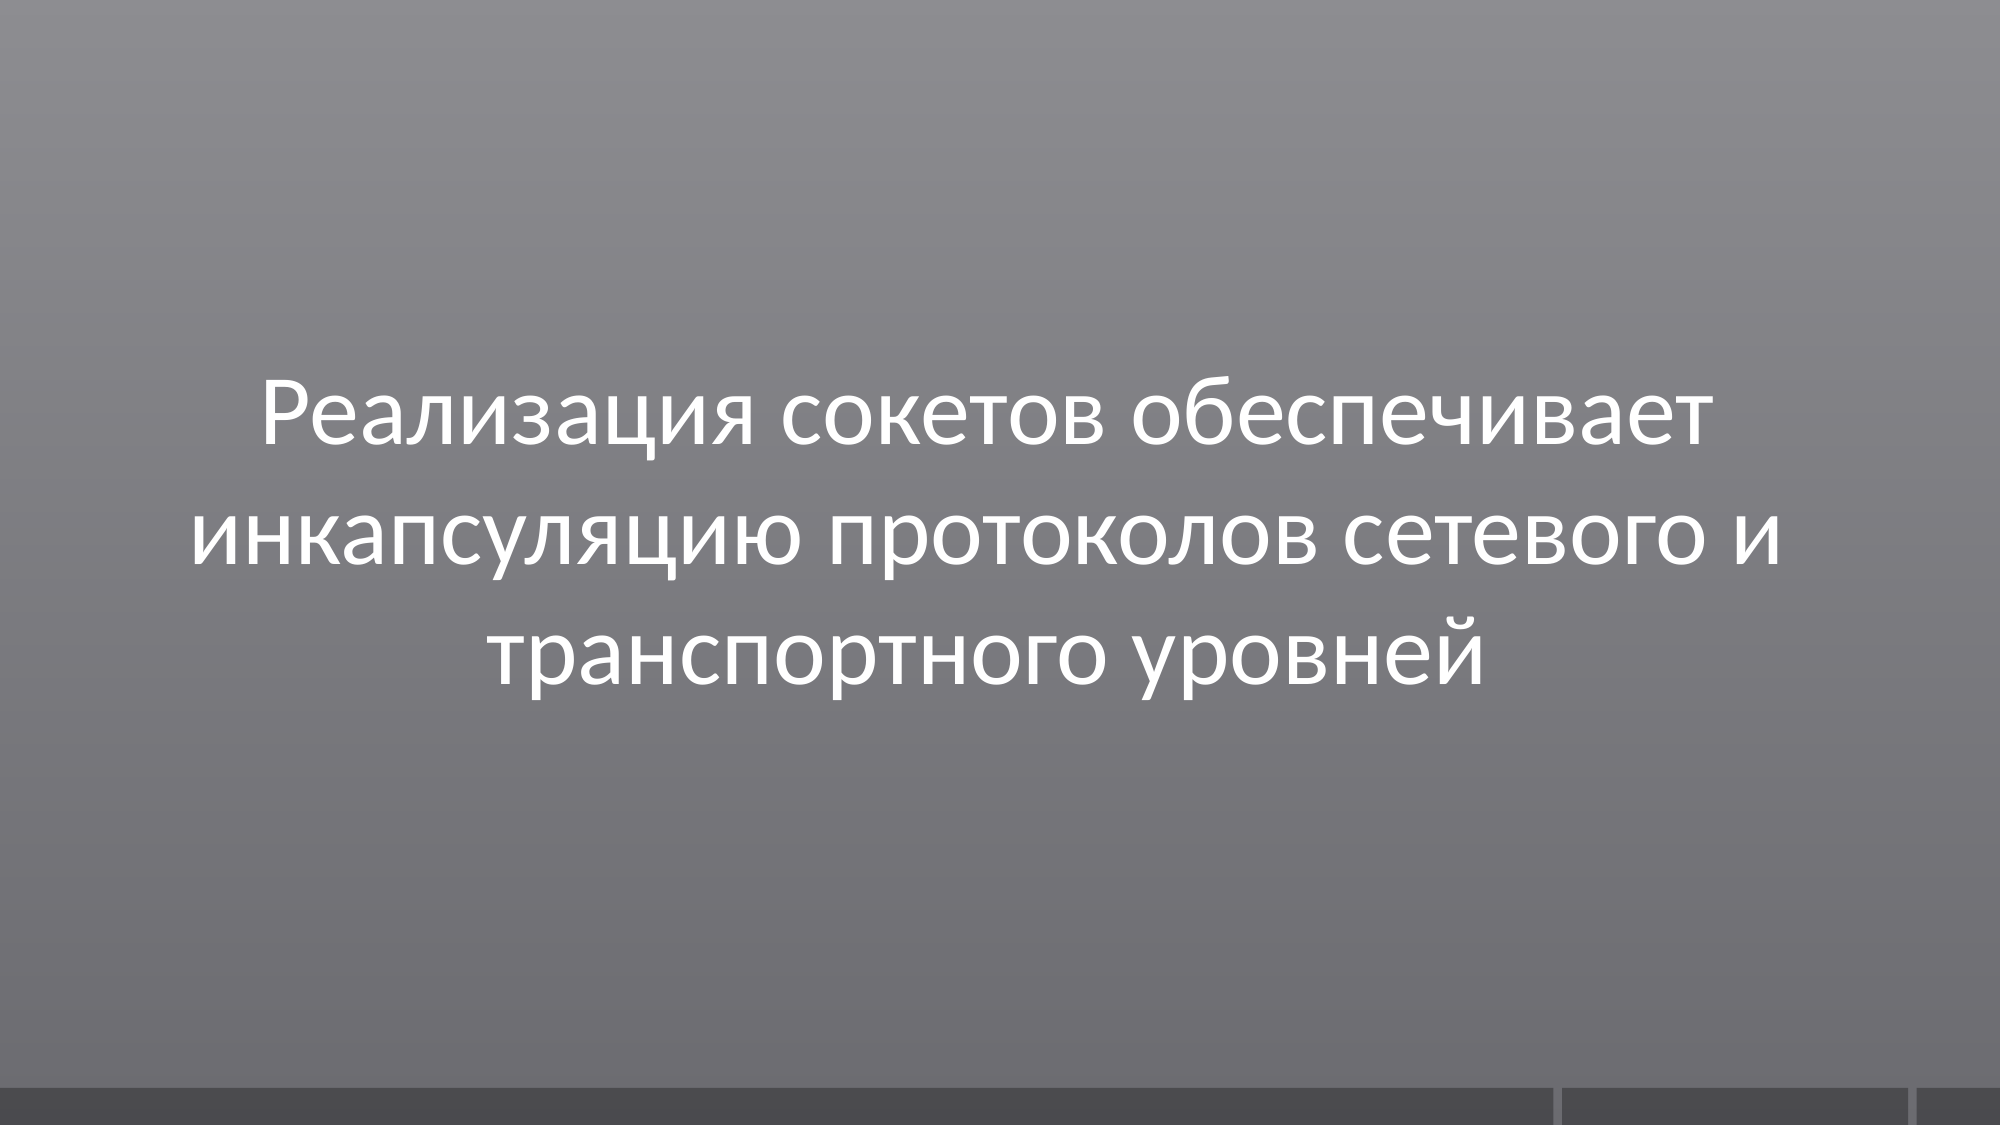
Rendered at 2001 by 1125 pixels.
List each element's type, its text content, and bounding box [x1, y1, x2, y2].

text_box Реализация сокетов обеспечивает инкапсуляцию протоколов сетевого и транспортного уровней [37, 337, 1938, 713]
